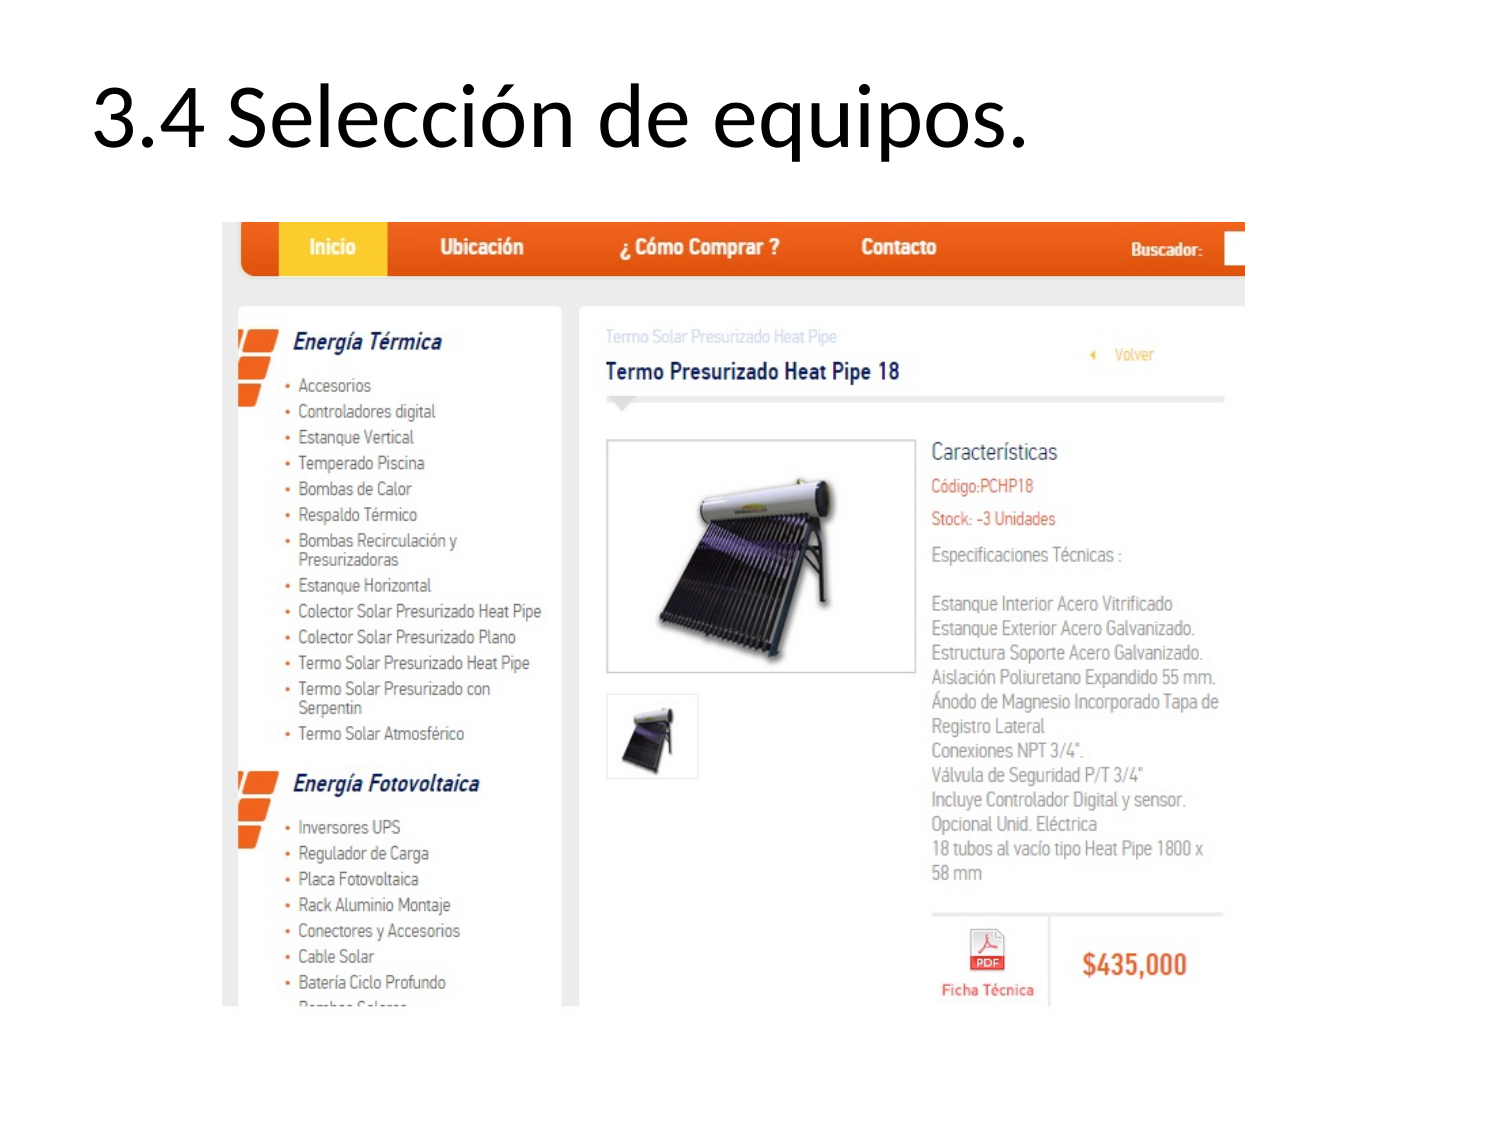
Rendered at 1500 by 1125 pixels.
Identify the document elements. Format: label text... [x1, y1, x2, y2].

picture [222, 222, 1245, 1016]
title 3.4 Selección de equipos. [75, 45, 1425, 176]
